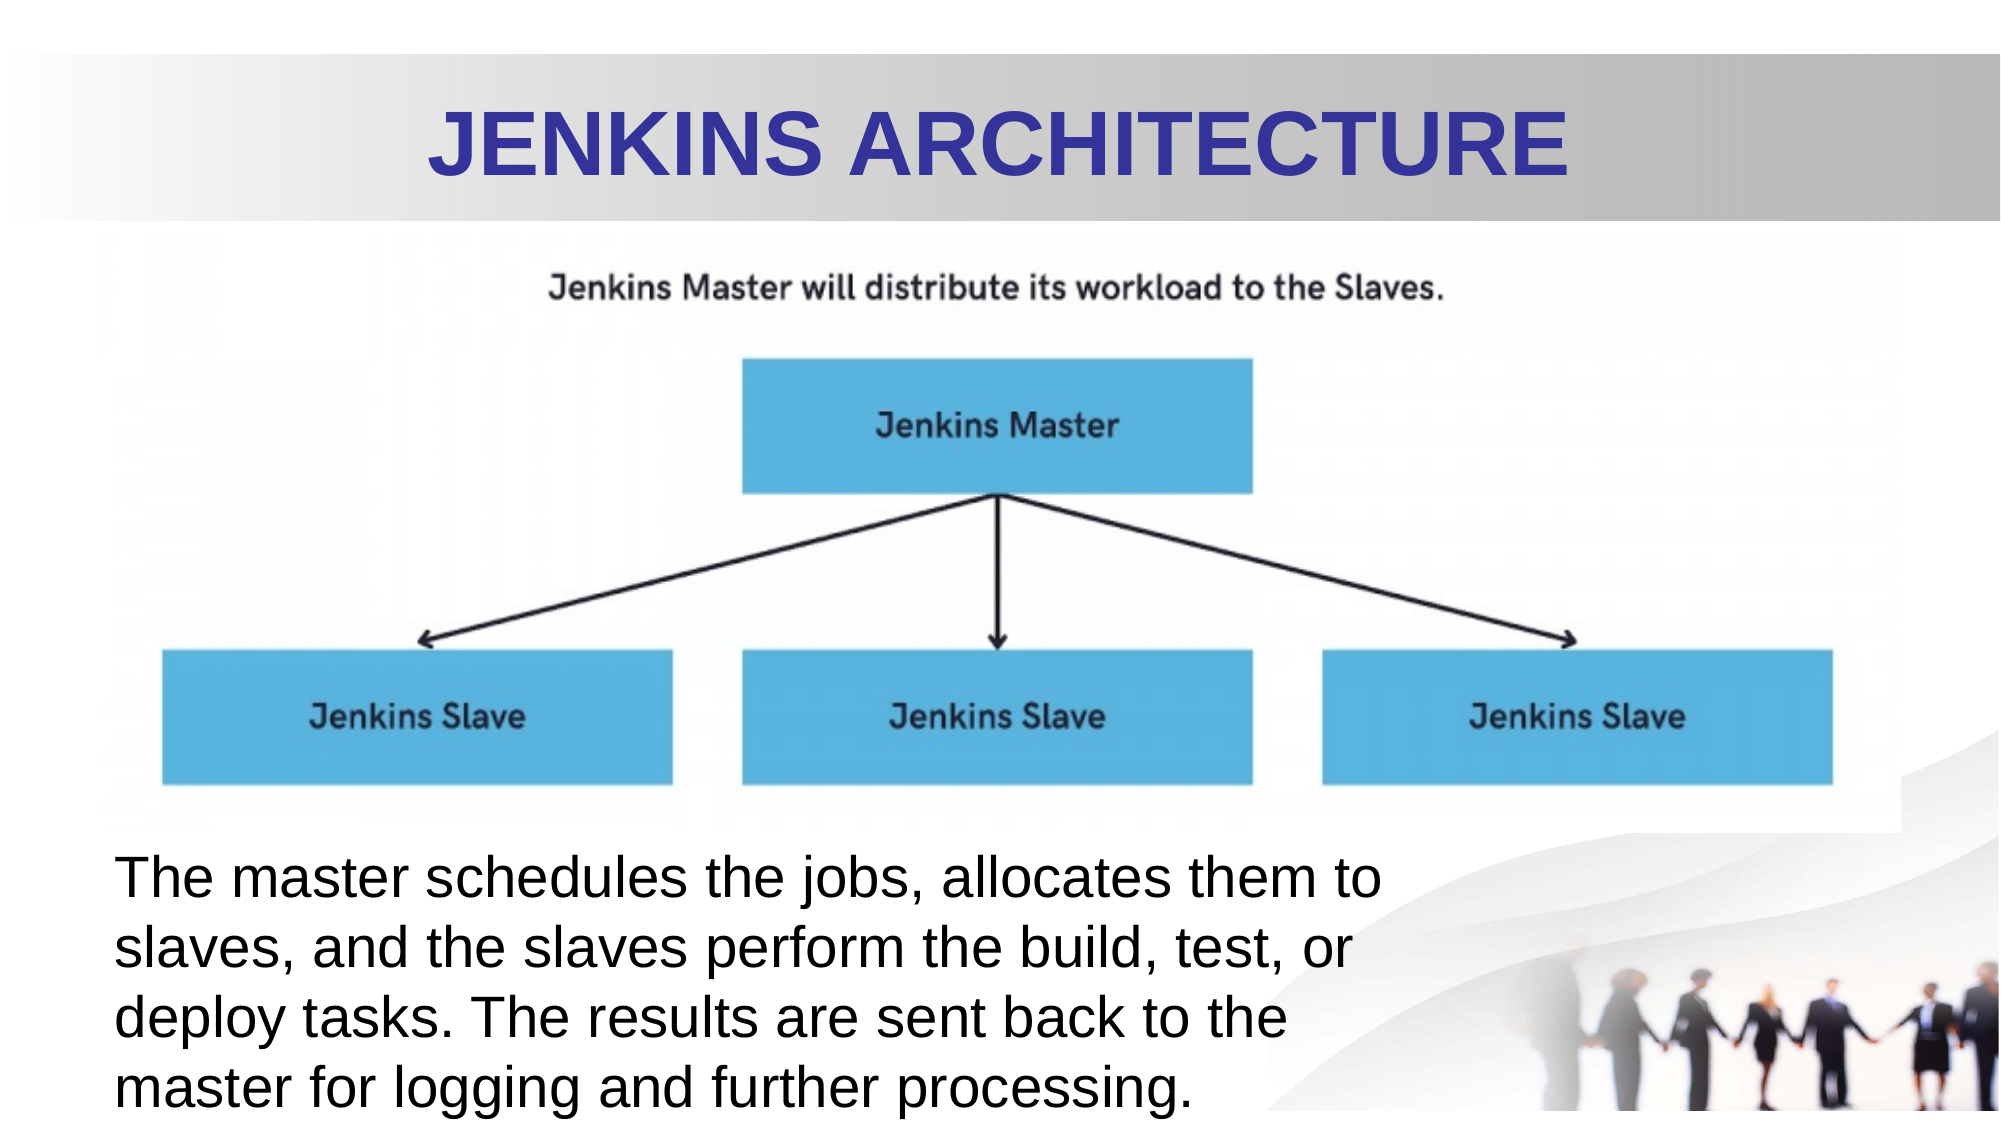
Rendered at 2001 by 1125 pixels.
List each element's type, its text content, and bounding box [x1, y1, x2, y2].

picture [1268, 728, 1999, 1111]
title JENKINS ARCHITECTURE [99, 44, 1901, 232]
text_box The master schedules the jobs, allocates them to slaves, and the slaves perform the build, test, or deploy tasks. The results are sent back to the master for logging and further processing. [99, 833, 1471, 1058]
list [99, 232, 1901, 833]
